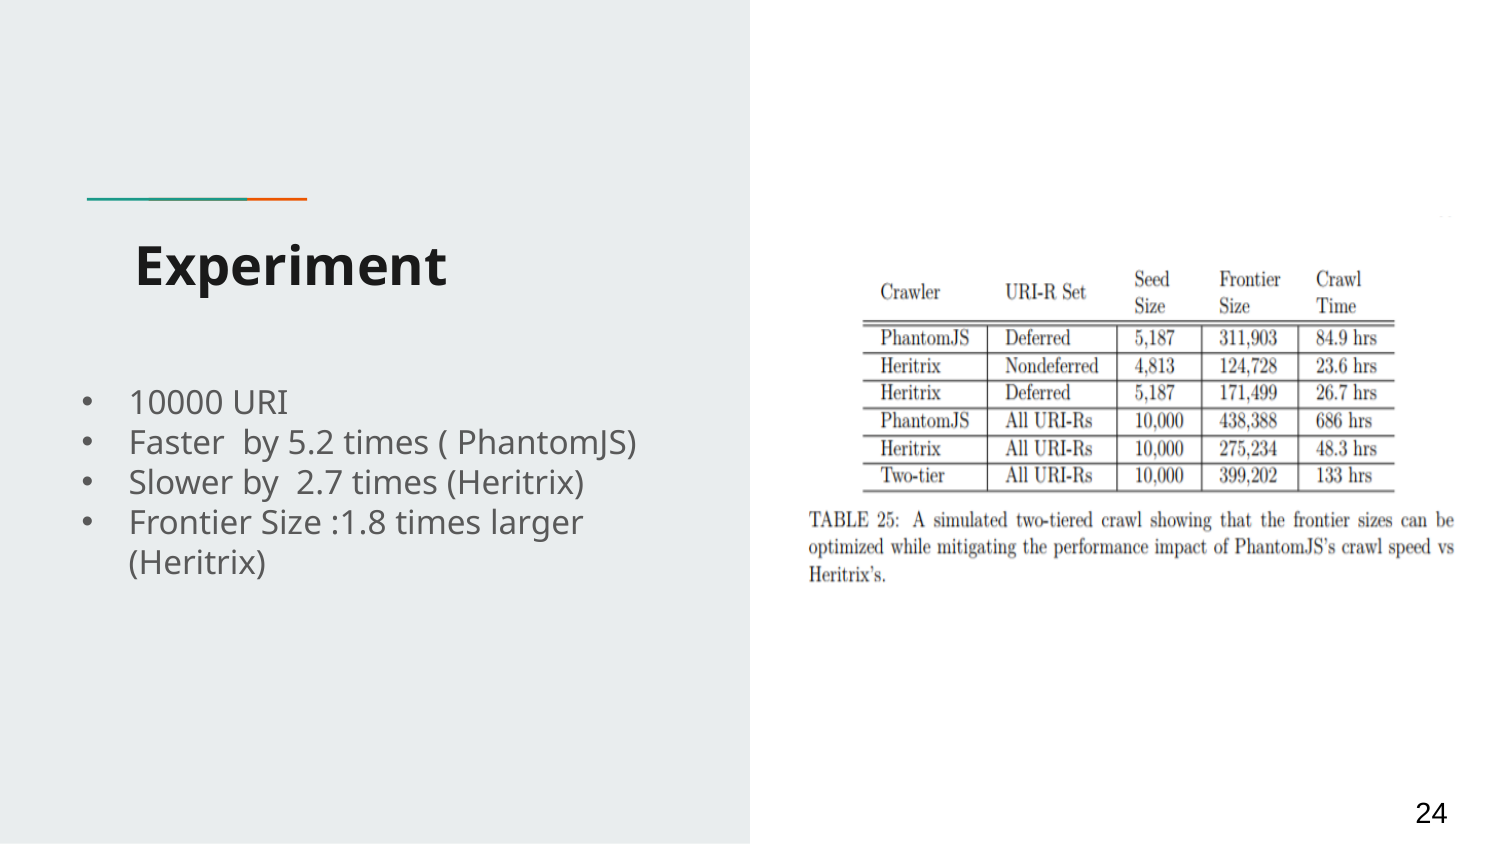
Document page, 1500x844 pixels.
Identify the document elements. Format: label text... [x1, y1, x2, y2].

subtitle 10000 URI Faster by 5.2 times ( PhantomJS) Slower by 2.7 times (Heritrix) Frontier Size :1.8 times larger (Heritrix) [66, 366, 661, 644]
title Experiment [119, 216, 662, 494]
slide_number 24 [1400, 779, 1491, 844]
picture [772, 216, 1466, 619]
